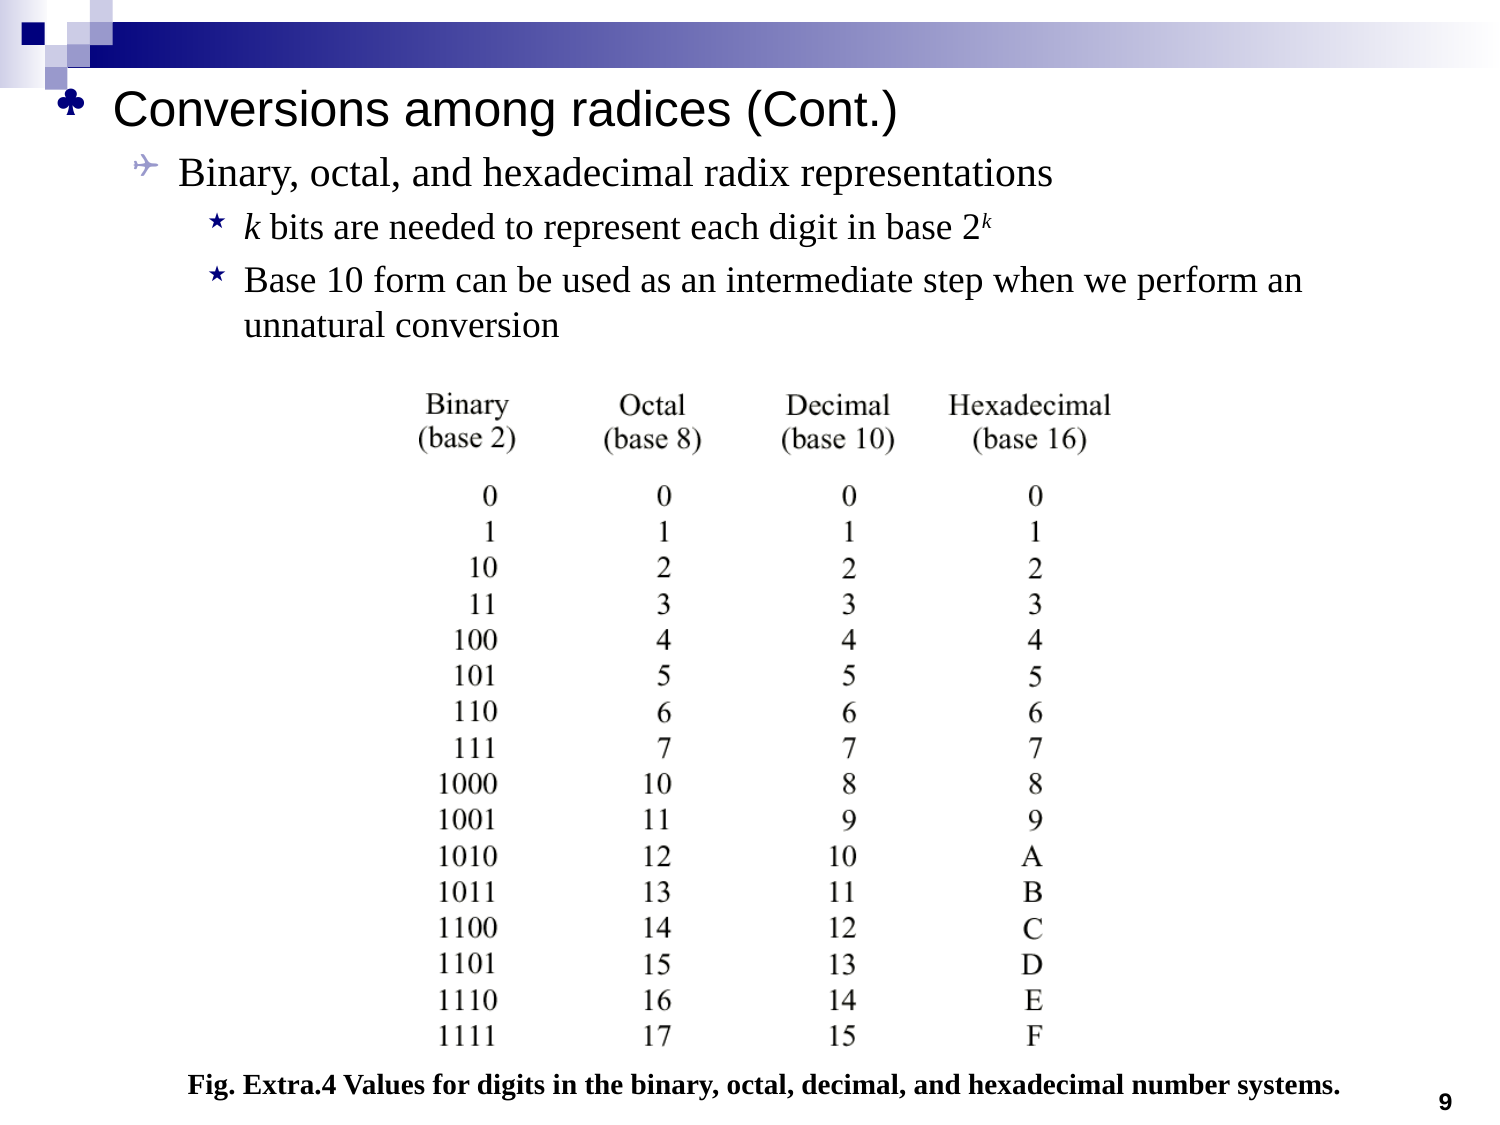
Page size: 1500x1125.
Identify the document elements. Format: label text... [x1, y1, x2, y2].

text_box Fig. Extra.4 Values for digits in the binary, octal, decimal, and hexadecimal number systems. [177, 1065, 1353, 1100]
list Conversions among radices (Cont.) Binary, octal, and hexadecimal radix representations k bits are needed to represent each digit in base 2k Base 10 form can be used as an intermediate step when we perform an unnatural conversion [41, 69, 1471, 358]
slide_number 9 [1393, 1082, 1498, 1118]
picture [419, 392, 1111, 1047]
